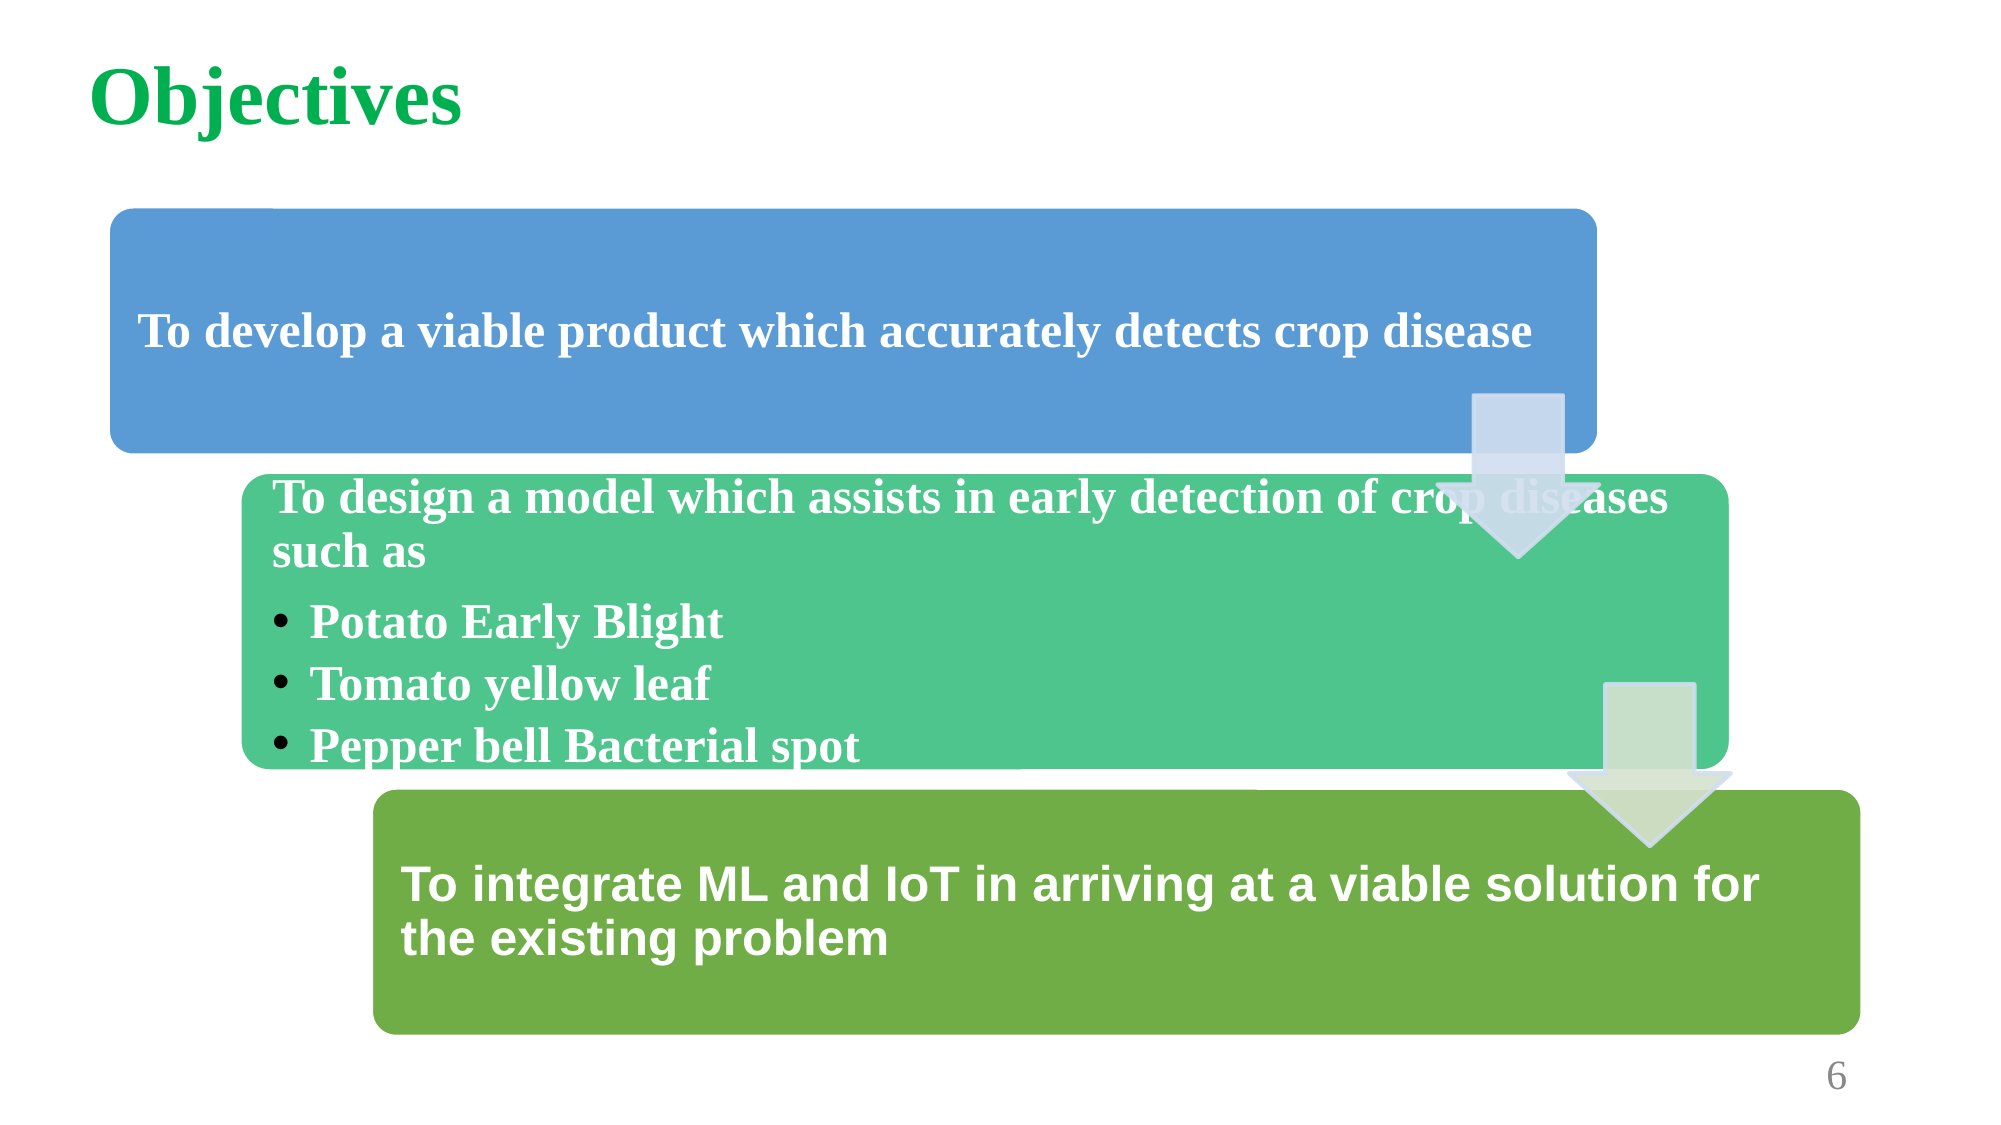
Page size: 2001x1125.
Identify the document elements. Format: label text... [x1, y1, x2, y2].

title Objectives [73, 0, 1799, 207]
slide_number 6 [1412, 1046, 1863, 1103]
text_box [107, 206, 1863, 1037]
